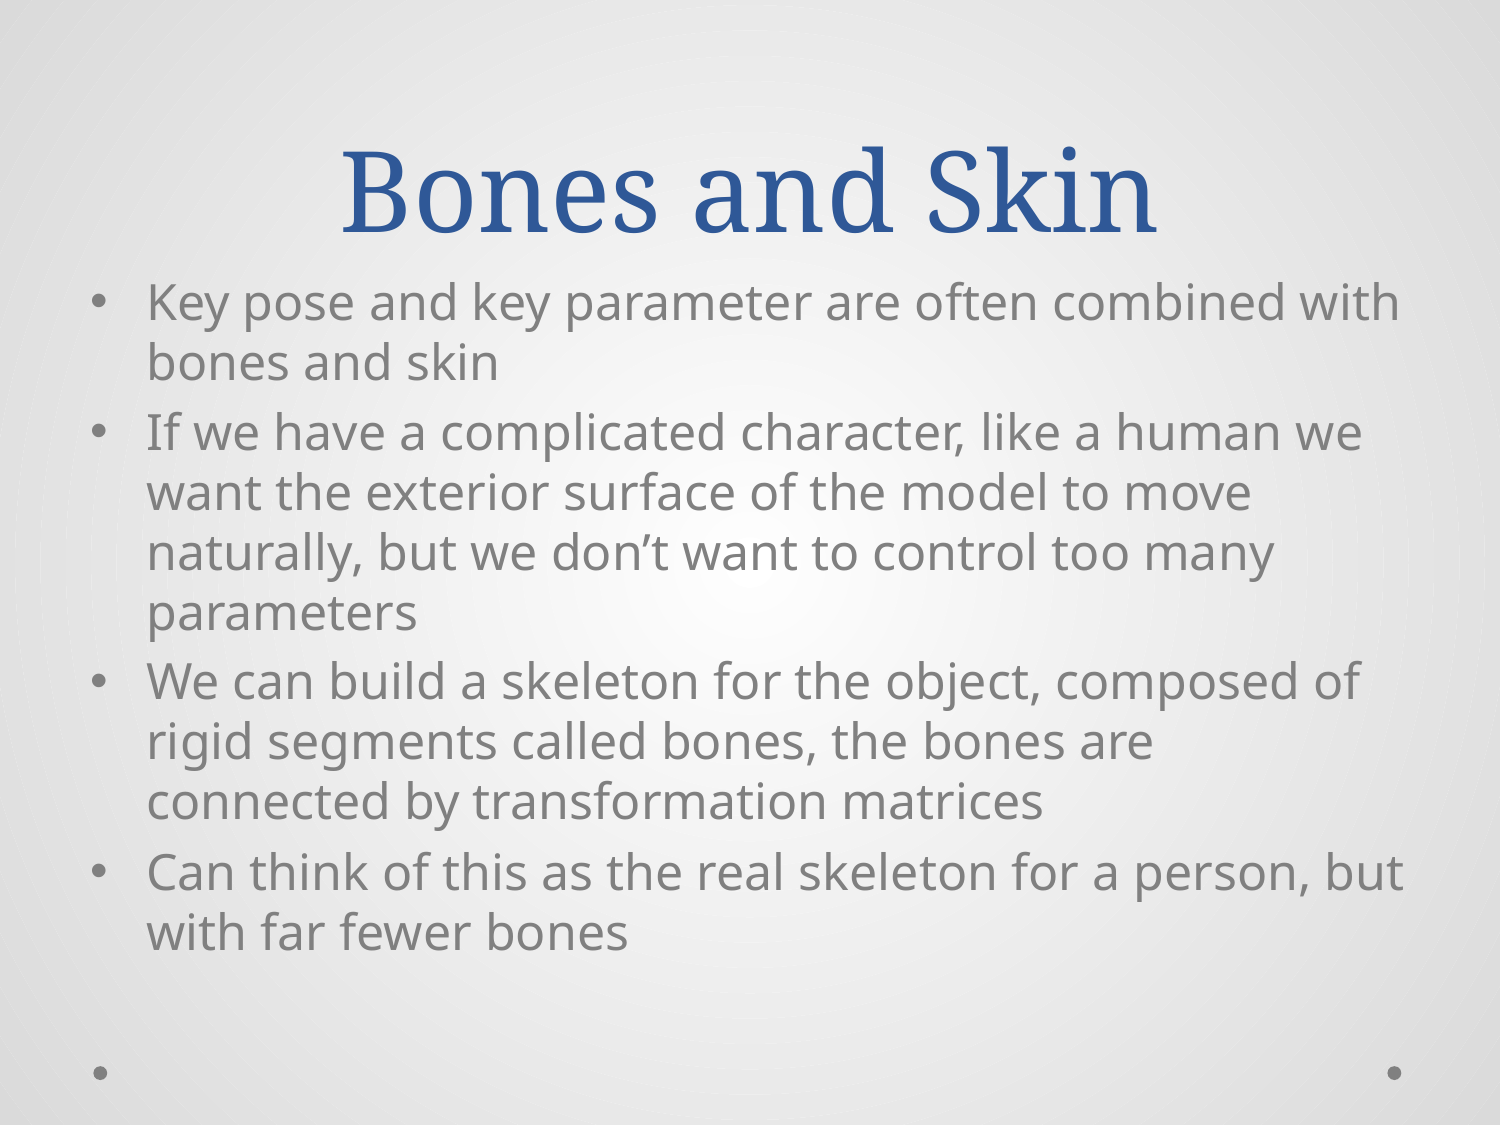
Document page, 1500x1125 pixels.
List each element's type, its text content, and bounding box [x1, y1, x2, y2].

list Key pose and key parameter are often combined with bones and skin If we have a complicated character, like a human we want the exterior surface of the model to move naturally, but we don’t want to control too many parameters We can build a skeleton for the object, composed of rigid segments called bones, the bones are connected by transformation matrices Can think of this as the real skeleton for a person, but with far fewer bones [75, 262, 1425, 1005]
title Bones and Skin [75, 0, 1425, 262]
